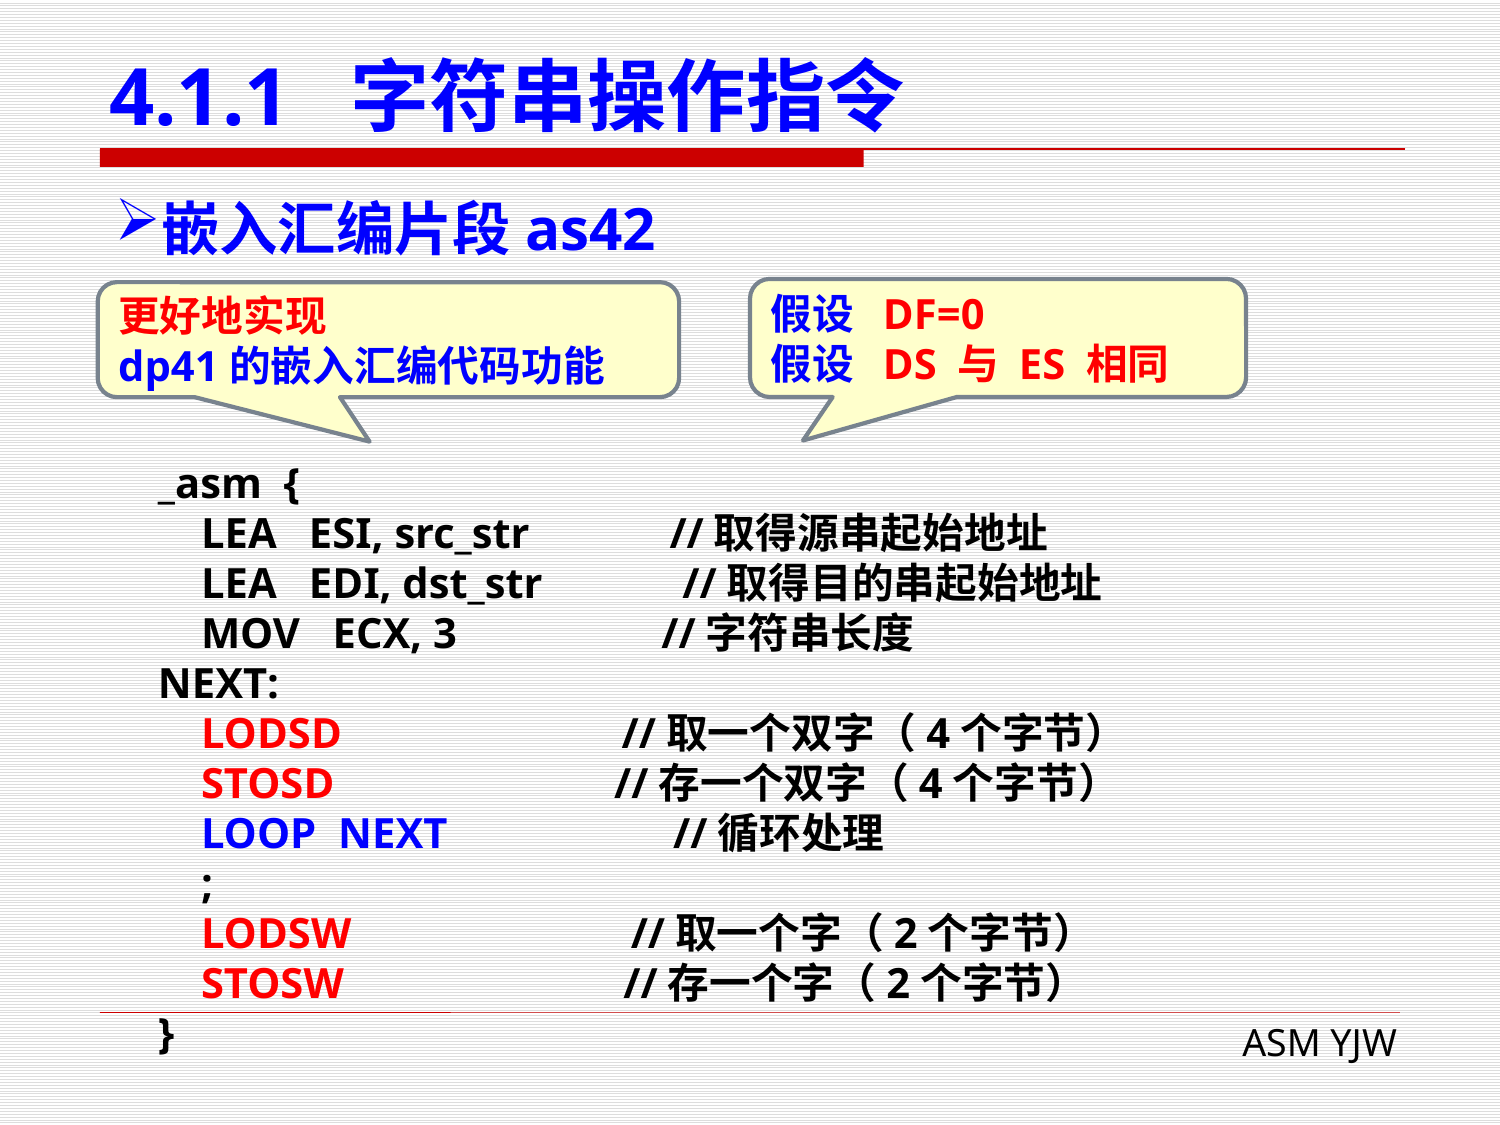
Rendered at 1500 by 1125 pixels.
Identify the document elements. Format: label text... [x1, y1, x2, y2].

text_box _asm { LEA ESI, src_str //取得源串起始地址 LEA EDI, dst_str //取得目的串起始地址 MOV ECX, 3 //字符串长度 NEXT: LODSD //取一个双字（4个字节） STOSD //存一个双字（4个字节） LOOP NEXT //循环处理 ; LODSW //取一个字（2个字节） STOSW //存一个字（2个字节） } [100, 449, 1460, 1065]
title 4.1.1 字符串操作指令 [94, 50, 1407, 149]
text_box 假设 DF=0 假设 DS 与 ES 相同 [747, 276, 1249, 443]
text_box 嵌入汇编片段as42 [100, 184, 1400, 270]
text_box 更好地实现 dp41的嵌入汇编代码功能 [95, 280, 682, 444]
